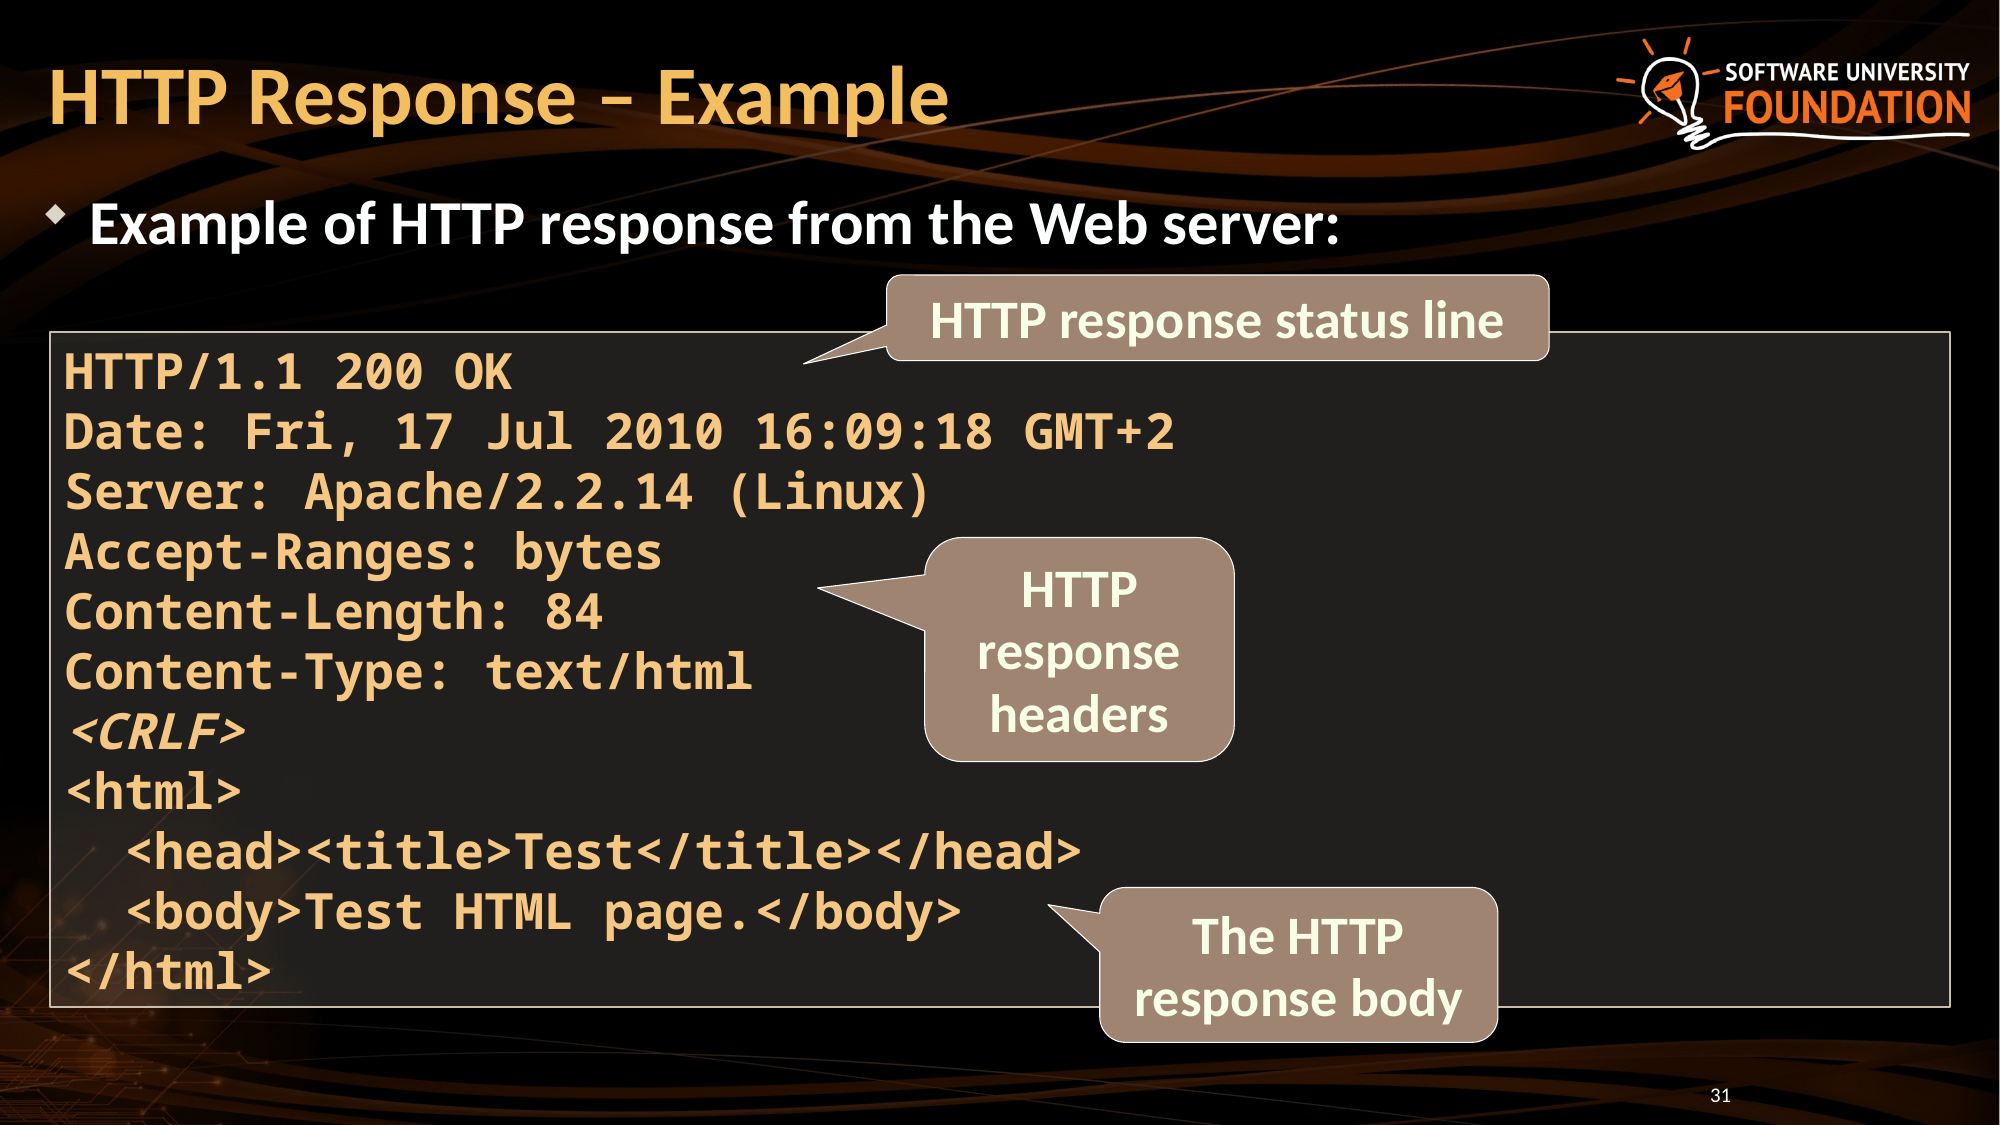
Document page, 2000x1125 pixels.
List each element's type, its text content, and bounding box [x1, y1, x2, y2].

text_box The HTTP response body [1047, 887, 1498, 1043]
slide_number 31 [1662, 1074, 1738, 1113]
text_box HTTP/1.1 200 OK Date: Fri, 17 Jul 2010 16:09:18 GMT+2 Server: Apache/2.2.14 (Linux) Accept-Ranges: bytes Content-Length: 84 Content-Type: text/html <CRLF> <html> <head><title>Test</title></head> <body>Test HTML page.</body> </html> [49, 332, 1950, 1008]
text_box HTTP response headers [817, 537, 1235, 762]
text_box Example of HTTP response from the Web server: [28, 174, 1691, 275]
title HTTP Response – Example [30, 6, 1602, 189]
picture [0, 0, 2000, 1125]
text_box HTTP response status line [803, 274, 1550, 364]
